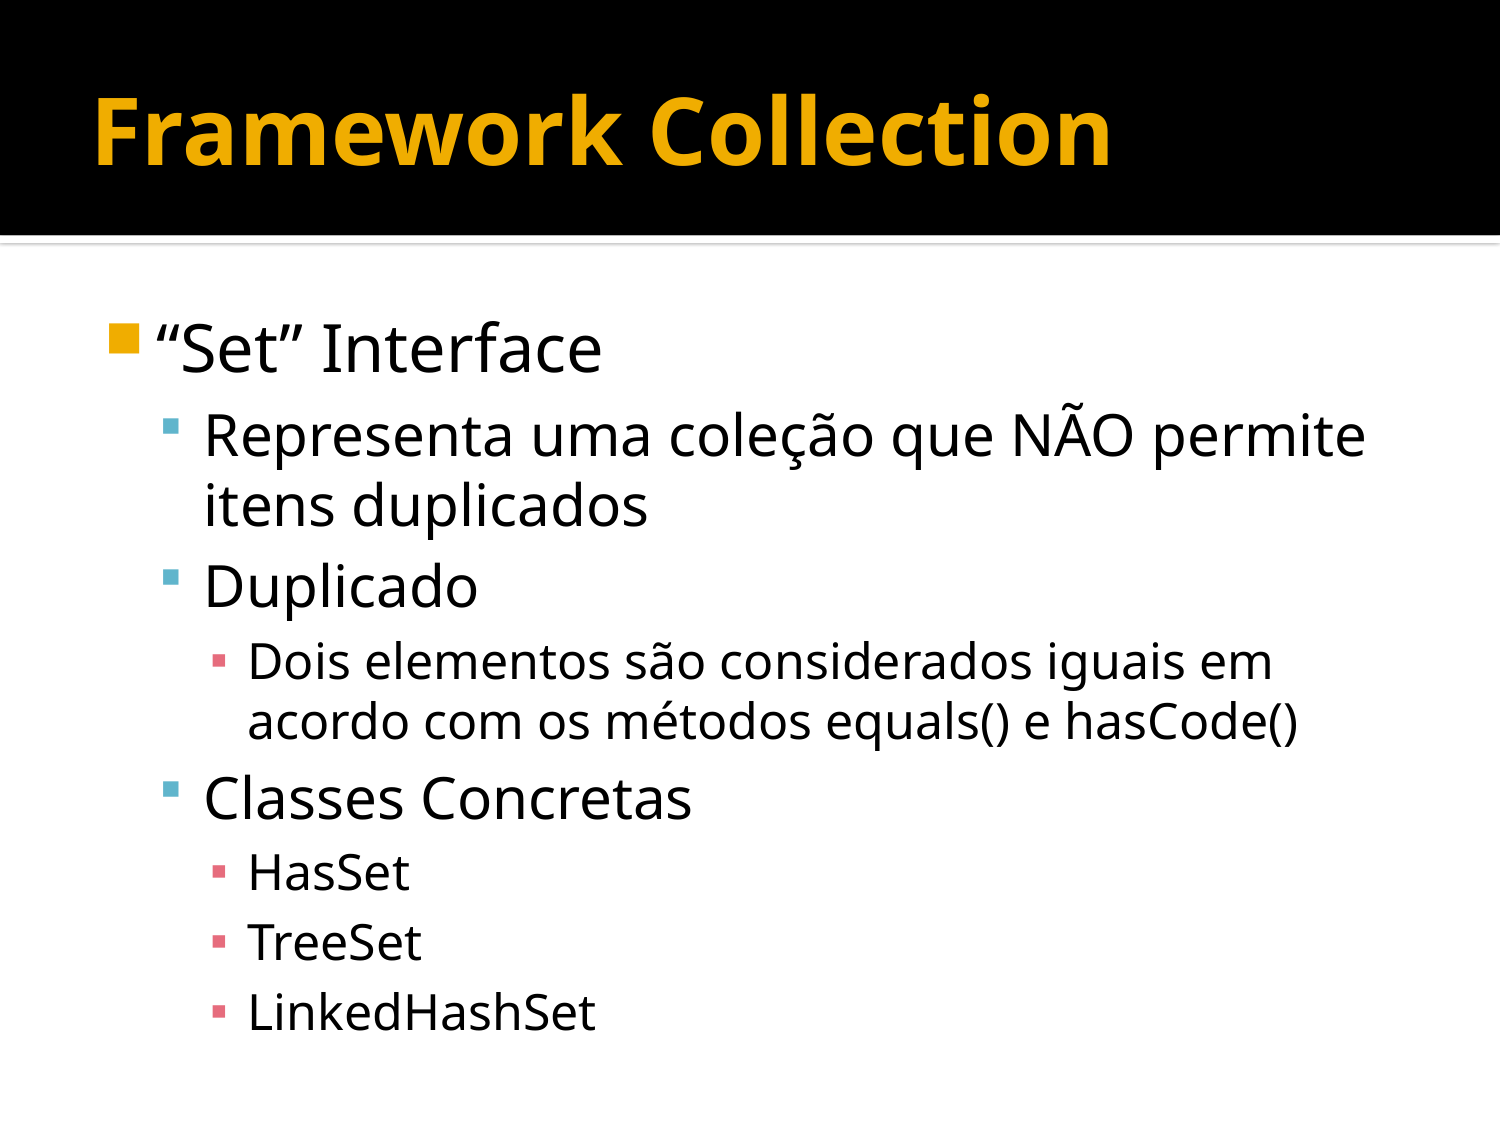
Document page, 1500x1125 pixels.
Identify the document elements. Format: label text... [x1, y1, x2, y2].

title Framework Collection [75, 25, 1425, 231]
list “Set” Interface Representa uma coleção que NÃO permite itens duplicados Duplicado Dois elementos são considerados iguais em acordo com os métodos equals() e hasCode() Classes Concretas HasSet TreeSet LinkedHashSet [75, 291, 1425, 1050]
